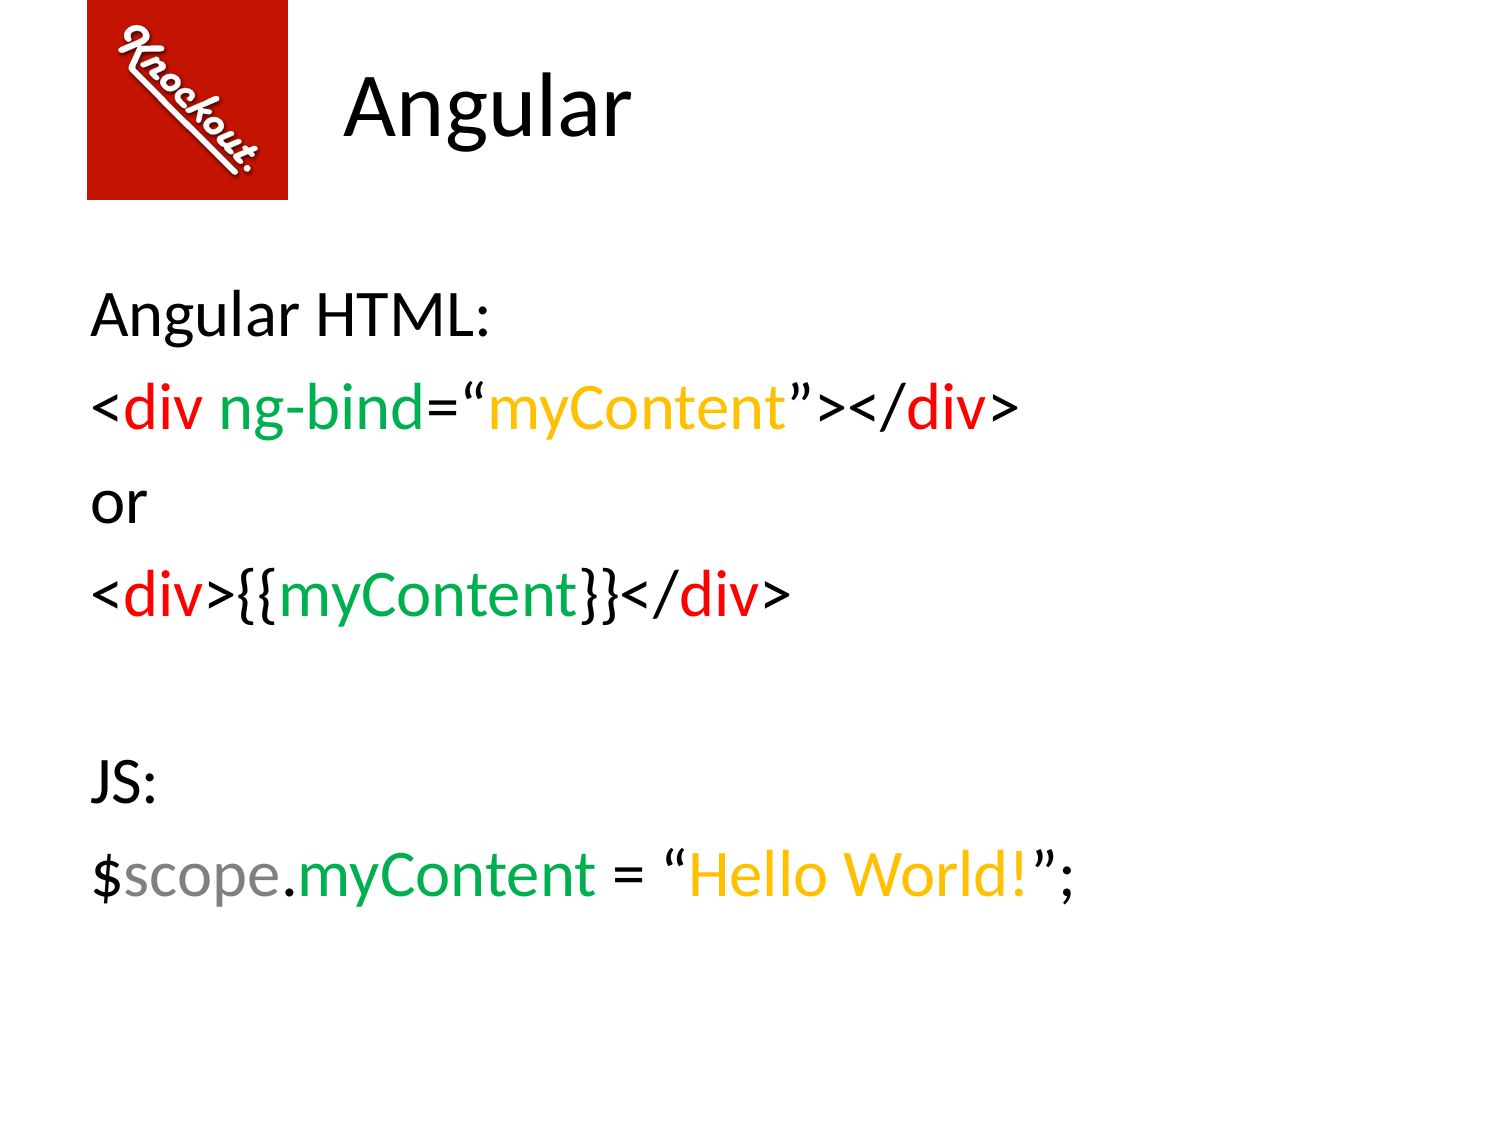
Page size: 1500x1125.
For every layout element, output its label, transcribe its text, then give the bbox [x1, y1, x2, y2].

title Angular [288, 0, 1425, 200]
list Angular HTML: <div ng-bind=“myContent”></div> or <div>{{myContent}}</div> JS: $scope.myContent = “Hello World!”; [75, 262, 1425, 1005]
picture [87, 0, 288, 201]
